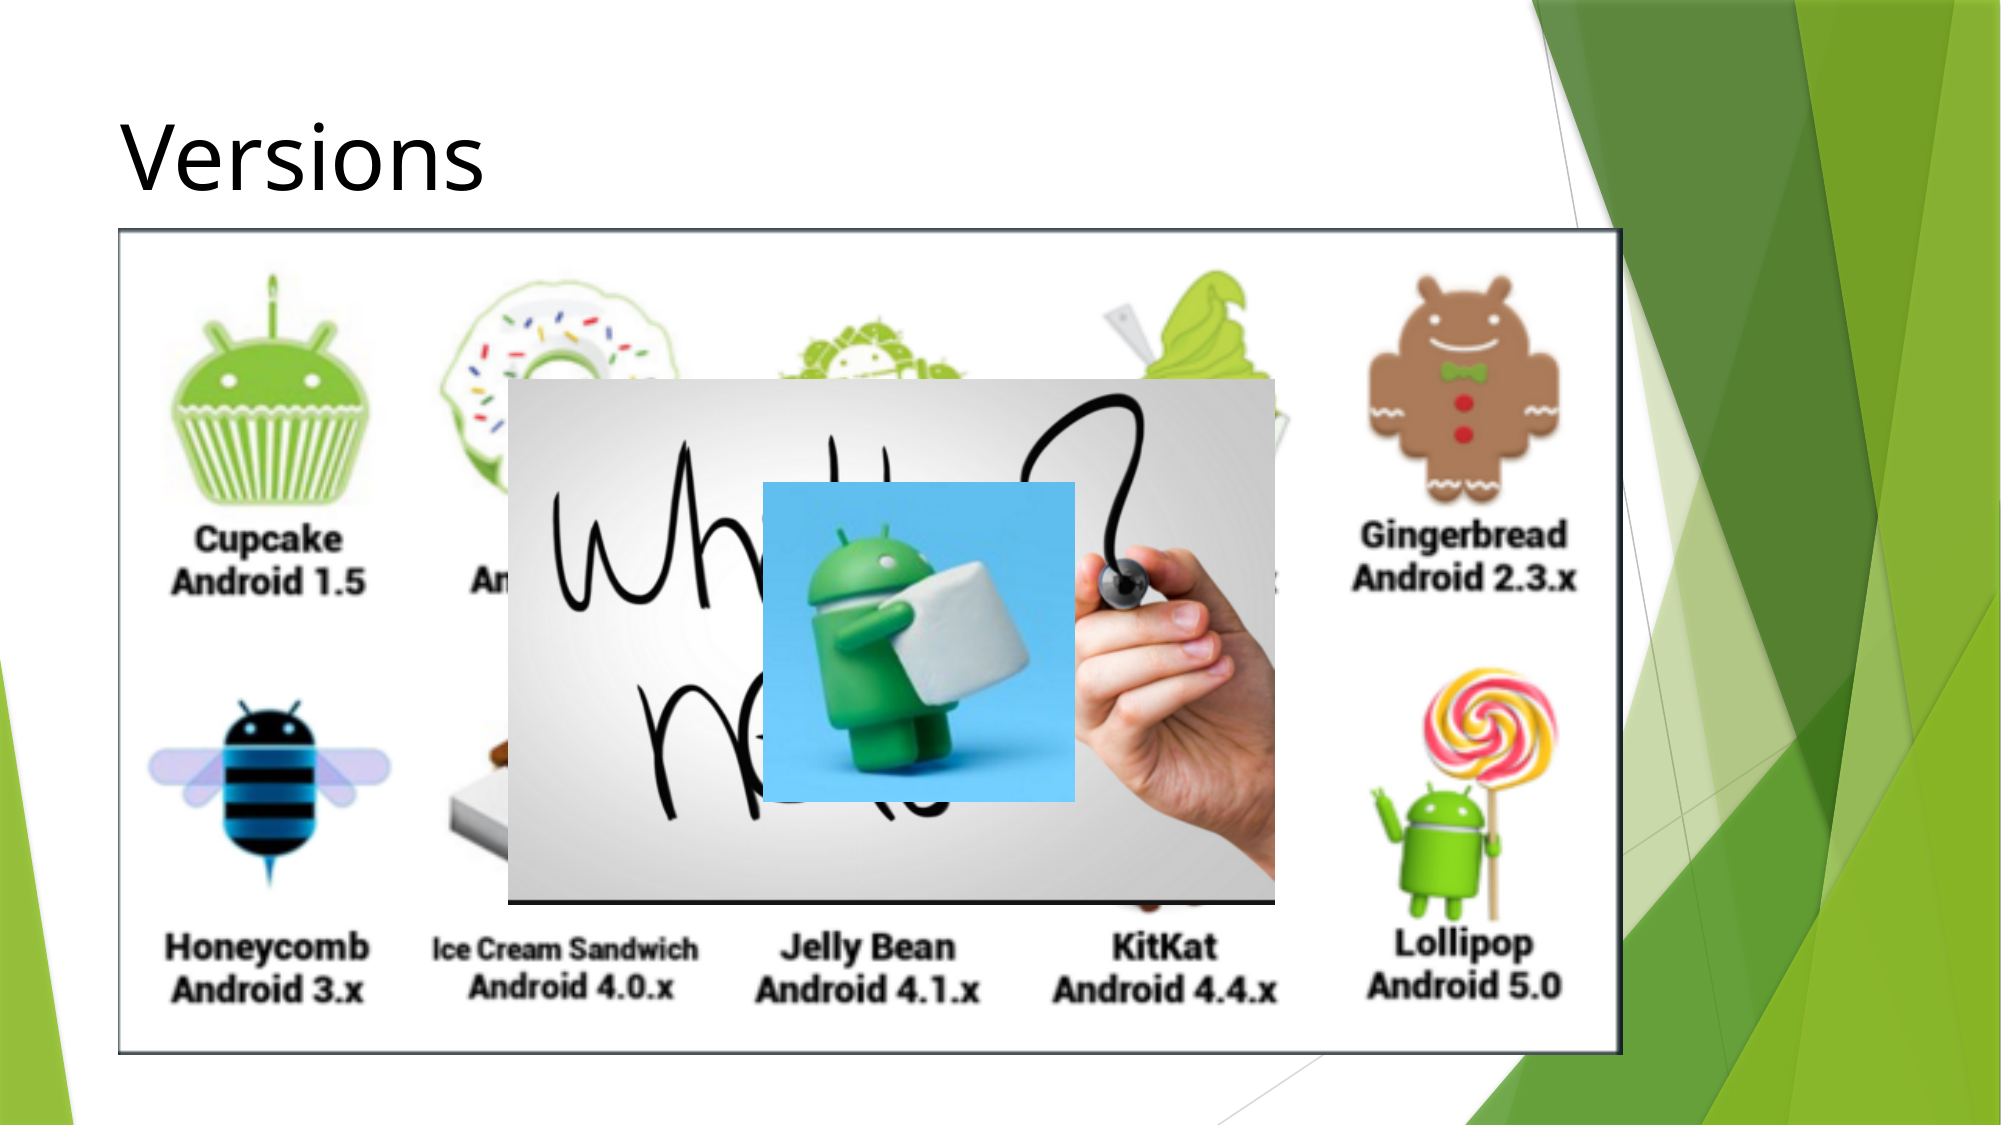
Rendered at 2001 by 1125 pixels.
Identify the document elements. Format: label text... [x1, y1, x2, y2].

text_box Versions [105, 52, 1147, 270]
picture [118, 227, 1624, 1056]
